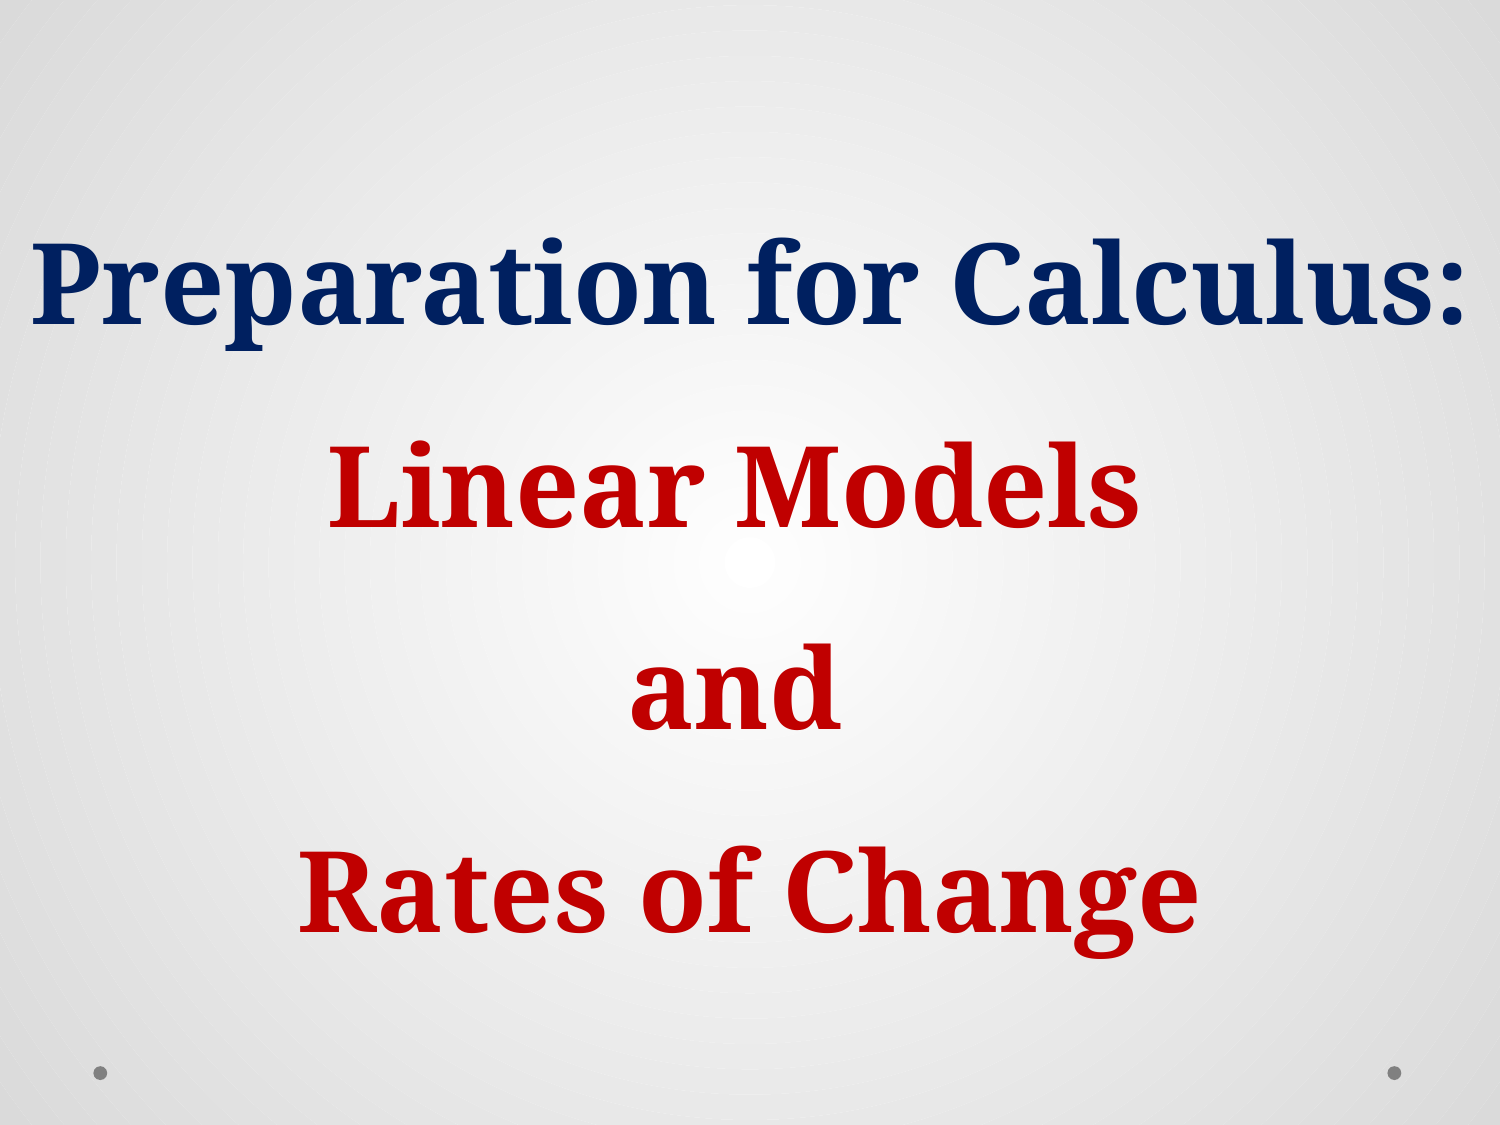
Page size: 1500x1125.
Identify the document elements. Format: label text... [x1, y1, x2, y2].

text_box Preparation for Calculus: Linear Models and Rates of Change [0, 137, 1500, 963]
